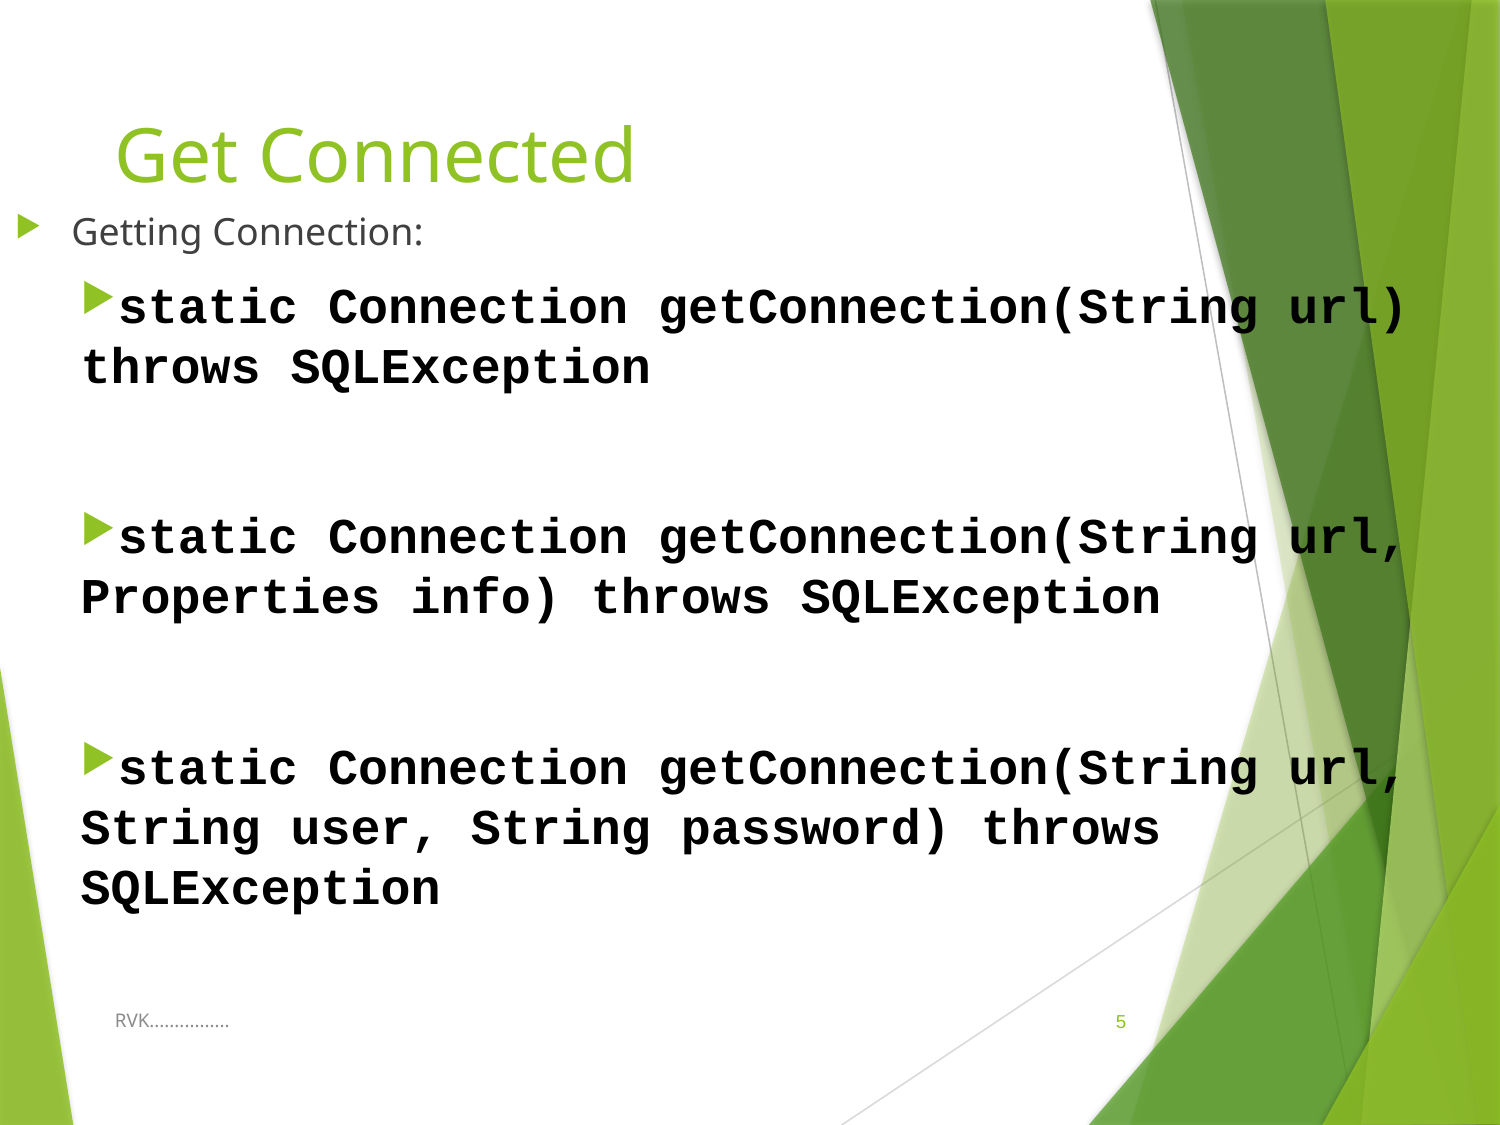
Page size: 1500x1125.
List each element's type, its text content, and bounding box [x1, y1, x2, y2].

title Get Connected [99, 99, 1142, 200]
slide_number 5 [1057, 991, 1142, 1051]
list Getting Connection: static Connection getConnection(String url) throws SQLException static Connection getConnection(String url, Properties info) throws SQLException static Connection getConnection(String url, String user, String password) throws SQLException [0, 200, 1425, 1083]
footer RVK................ [99, 991, 859, 1051]
